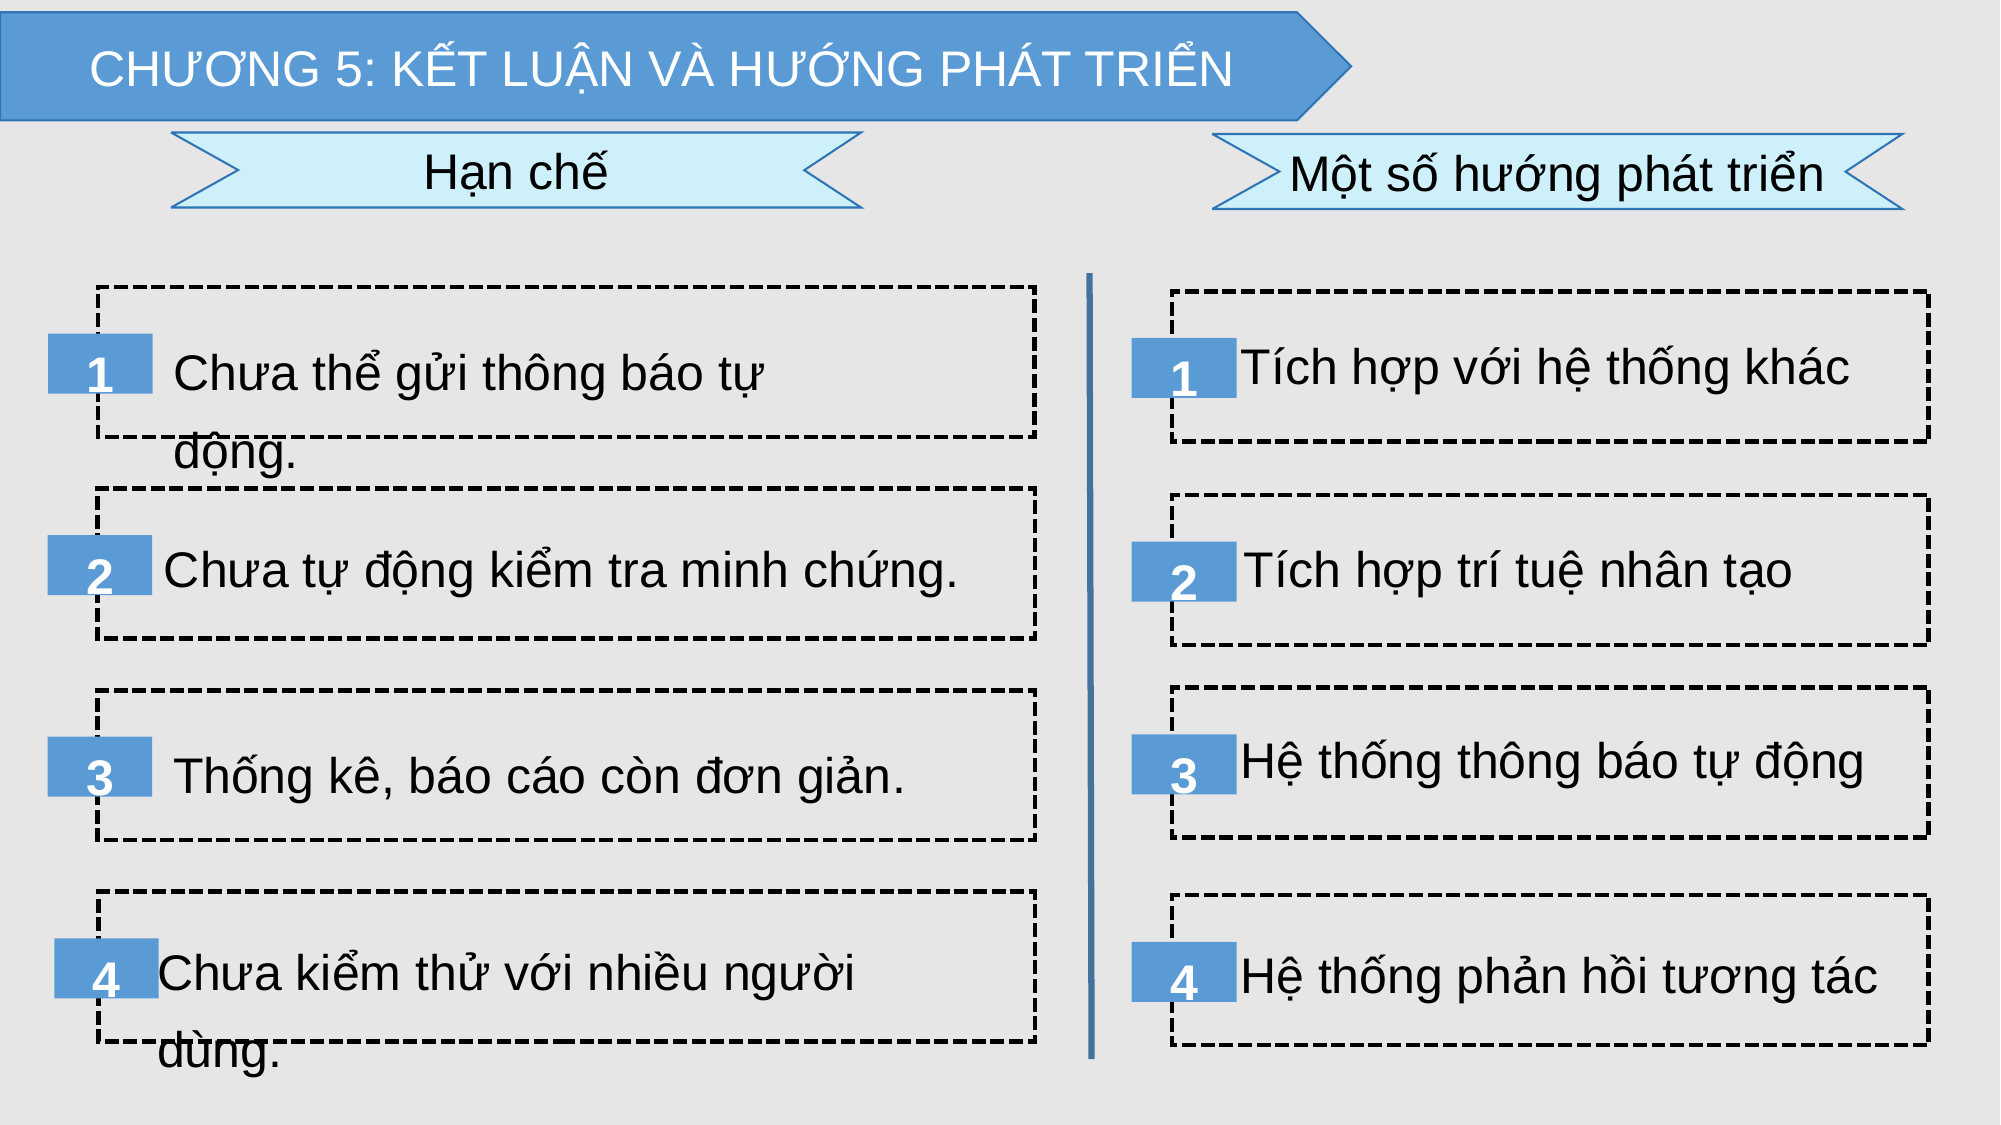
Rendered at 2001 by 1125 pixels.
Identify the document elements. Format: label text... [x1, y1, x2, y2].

text_box Hạn chế [170, 131, 865, 209]
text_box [48, 286, 1035, 437]
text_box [47, 488, 1035, 639]
text_box CHƯƠNG 5: KẾT LUẬN VÀ HƯỚNG PHÁT TRIỂN [0, 11, 1353, 122]
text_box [1131, 895, 1929, 1046]
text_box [1131, 687, 1929, 838]
text_box Một số hướng phát triển [1211, 132, 1906, 211]
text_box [1131, 291, 1929, 442]
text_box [54, 891, 1035, 1042]
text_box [47, 690, 1035, 841]
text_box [1131, 495, 1929, 646]
